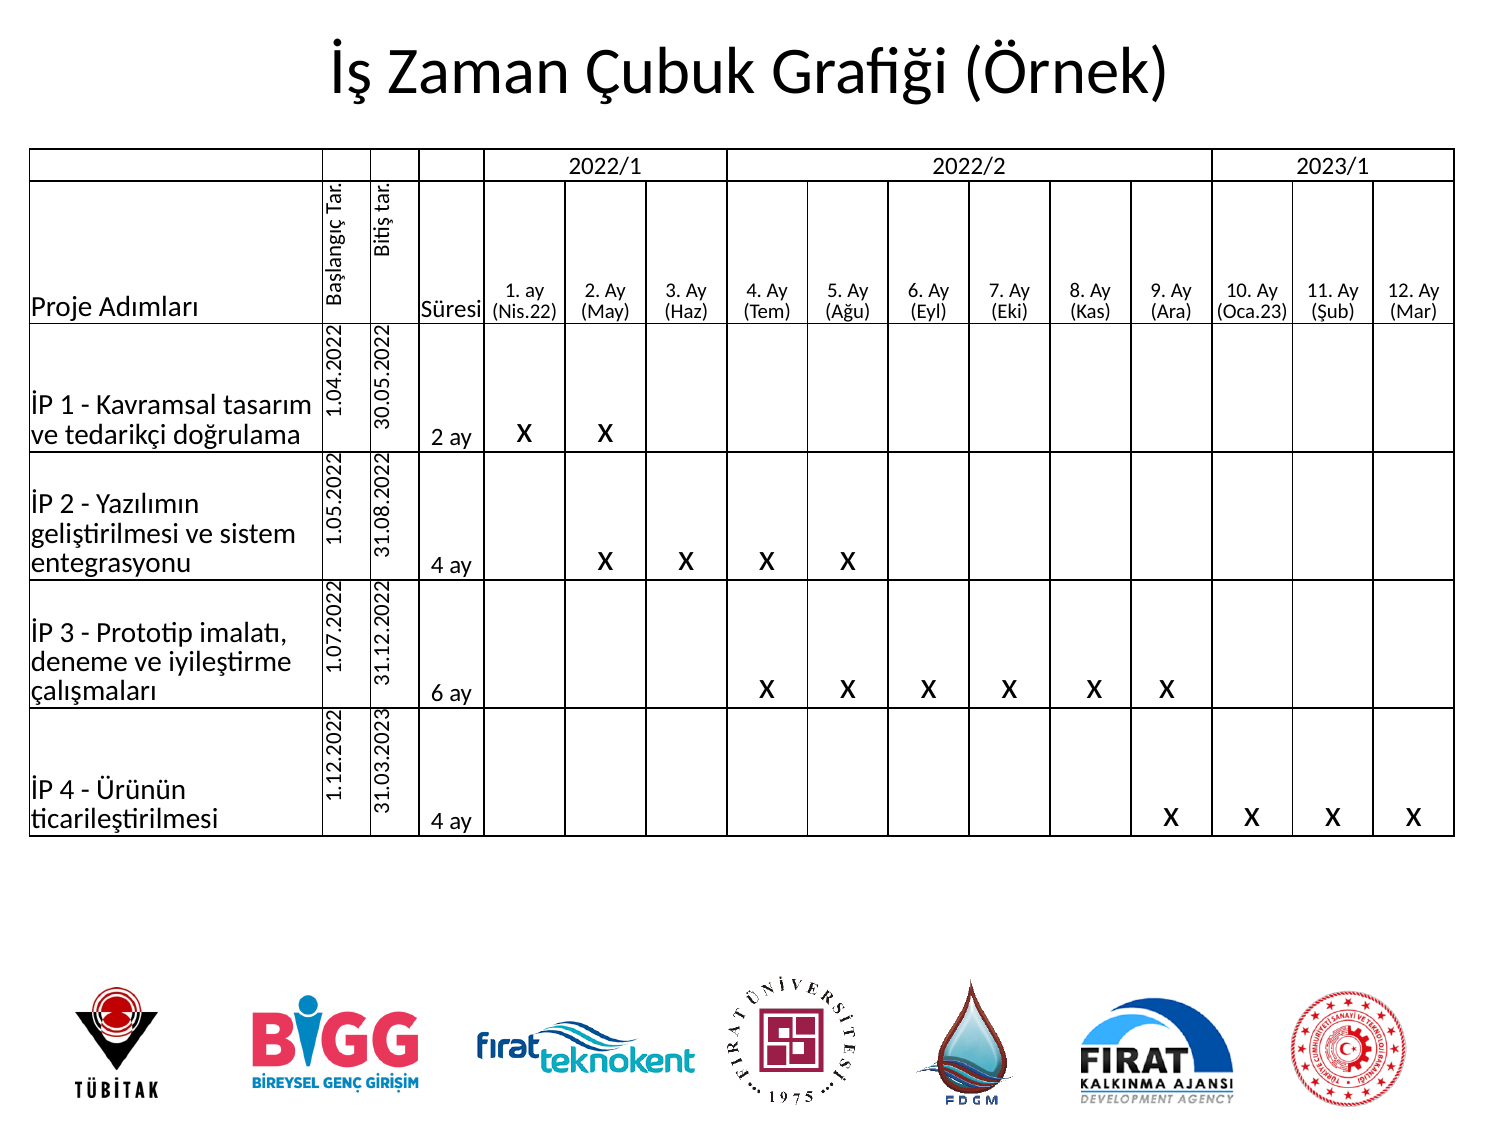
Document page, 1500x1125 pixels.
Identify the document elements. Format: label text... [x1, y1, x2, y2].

table_cell Başlangıç Tar. [323, 182, 370, 323]
table_cell 31.12.2022 [371, 581, 418, 707]
table_header 2022/1 [485, 150, 726, 180]
table_cell Proje Adımları [30, 182, 322, 323]
table_header 2023/1 [1213, 150, 1453, 180]
table_cell [1213, 453, 1292, 579]
table_cell 2 ay [420, 324, 483, 451]
table_cell [1051, 709, 1130, 835]
table_cell x [566, 453, 645, 579]
table_cell x [647, 453, 726, 579]
table_cell 31.03.2023 [371, 709, 418, 835]
table_cell Bitiş tar. [371, 182, 418, 323]
picture [1075, 991, 1240, 1109]
table_header [420, 150, 483, 180]
table_cell 6 ay [420, 581, 483, 707]
table_cell 1.12.2022 [323, 709, 370, 835]
table_header [30, 150, 322, 180]
table_cell İP 4 - Ürünün ticarileştirilmesi [30, 709, 322, 835]
table_cell [485, 709, 564, 835]
table_cell 4 ay [420, 453, 483, 579]
table_cell x [808, 453, 887, 579]
table_cell [566, 709, 645, 835]
picture [903, 971, 1041, 1109]
table_cell 6. Ay (Eyl) [889, 182, 968, 323]
table_cell [1213, 581, 1292, 707]
table_cell Süresi [420, 182, 483, 323]
table_cell [970, 709, 1049, 835]
table_cell 8. Ay (Kas) [1051, 182, 1130, 323]
table_cell [728, 709, 807, 835]
table_cell [808, 709, 887, 835]
table_cell [970, 324, 1049, 451]
table_cell [1374, 453, 1453, 579]
table_cell [728, 324, 807, 451]
table_cell x [889, 581, 968, 707]
table_cell [1051, 453, 1130, 579]
table_cell [647, 709, 726, 835]
table_cell [970, 453, 1049, 579]
table_cell x [485, 324, 564, 451]
table_header [371, 150, 418, 180]
table_cell 1.07.2022 [323, 581, 370, 707]
table_cell 3. Ay (Haz) [647, 182, 726, 323]
table_cell [485, 581, 564, 707]
table_cell [647, 324, 726, 451]
table_cell [485, 453, 564, 579]
table_cell x [1132, 709, 1211, 835]
picture [477, 1014, 695, 1080]
title İş Zaman Çubuk Grafiği (Örnek) [75, 19, 1425, 135]
table_cell 9. Ay (Ara) [1132, 182, 1211, 323]
table_cell 7. Ay (Eki) [970, 182, 1049, 323]
table_cell 4. Ay (Tem) [728, 182, 807, 323]
table_cell x [728, 581, 807, 707]
picture [75, 987, 158, 1098]
table_cell [808, 324, 887, 451]
table_cell x [1132, 581, 1211, 707]
table_cell 1.04.2022 [323, 324, 370, 451]
table_cell [1374, 324, 1453, 451]
table_cell x [1293, 709, 1372, 835]
table_cell x [1213, 709, 1292, 835]
table_cell [889, 453, 968, 579]
picture [218, 987, 437, 1103]
table_cell [889, 324, 968, 451]
table_cell x [1051, 581, 1130, 707]
table_cell x [970, 581, 1049, 707]
picture [1271, 971, 1425, 1125]
table_cell 1. ay (Nis.22) [485, 182, 564, 323]
picture [707, 974, 869, 1109]
table_cell [1374, 581, 1453, 707]
table_cell İP 3 - Prototip imalatı, deneme ve iyileştirme çalışmaları [30, 581, 322, 707]
table_cell x [808, 581, 887, 707]
table_cell 5. Ay (Ağu) [808, 182, 887, 323]
table_cell 4 ay [420, 709, 483, 835]
table_cell İP 1 - Kavramsal tasarım ve tedarikçi doğrulama [30, 324, 322, 451]
table_cell x [566, 324, 645, 451]
table_cell 31.08.2022 [371, 453, 418, 579]
table_cell İP 2 - Yazılımın geliştirilmesi ve sistem entegrasyonu [30, 453, 322, 579]
table_cell x [728, 453, 807, 579]
table_cell [1293, 453, 1372, 579]
table_cell [1132, 453, 1211, 579]
table_cell [1293, 324, 1372, 451]
table_cell 11. Ay (Şub) [1293, 182, 1372, 323]
table_cell 30.05.2022 [371, 324, 418, 451]
table_cell [889, 709, 968, 835]
table_cell [647, 581, 726, 707]
table_cell [1051, 324, 1130, 451]
table_cell [1132, 324, 1211, 451]
table_cell [1293, 581, 1372, 707]
table_header [323, 150, 370, 180]
table_cell 12. Ay (Mar) [1374, 182, 1453, 323]
table_cell [566, 581, 645, 707]
table_cell 2. Ay (May) [566, 182, 645, 323]
table_cell 10. Ay (Oca.23) [1213, 182, 1292, 323]
table_cell x [1374, 709, 1453, 835]
table_cell 1.05.2022 [323, 453, 370, 579]
table_cell [1213, 324, 1292, 451]
table_header 2022/2 [728, 150, 1211, 180]
